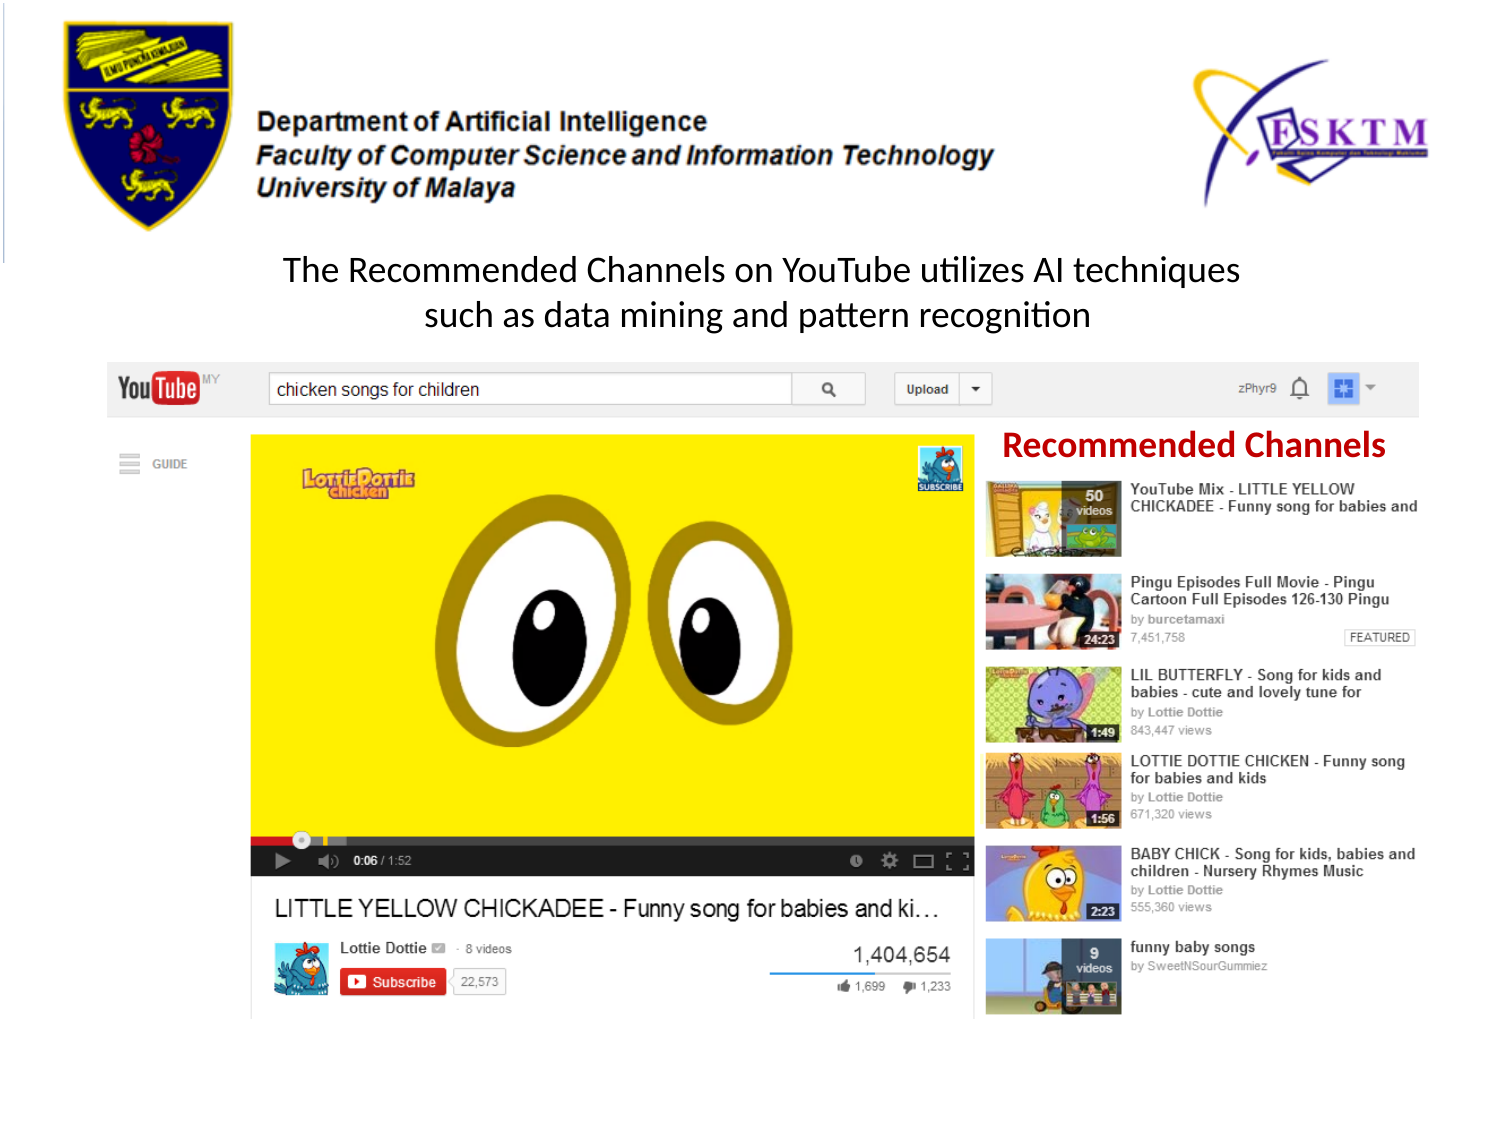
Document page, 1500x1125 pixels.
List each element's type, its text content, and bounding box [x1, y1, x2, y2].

picture [105, 362, 1419, 1019]
text_box The Recommended Channels on YouTube utilizes AI techniques such as data mining and pattern recognition [162, 272, 1363, 343]
picture [2, 2, 1498, 263]
